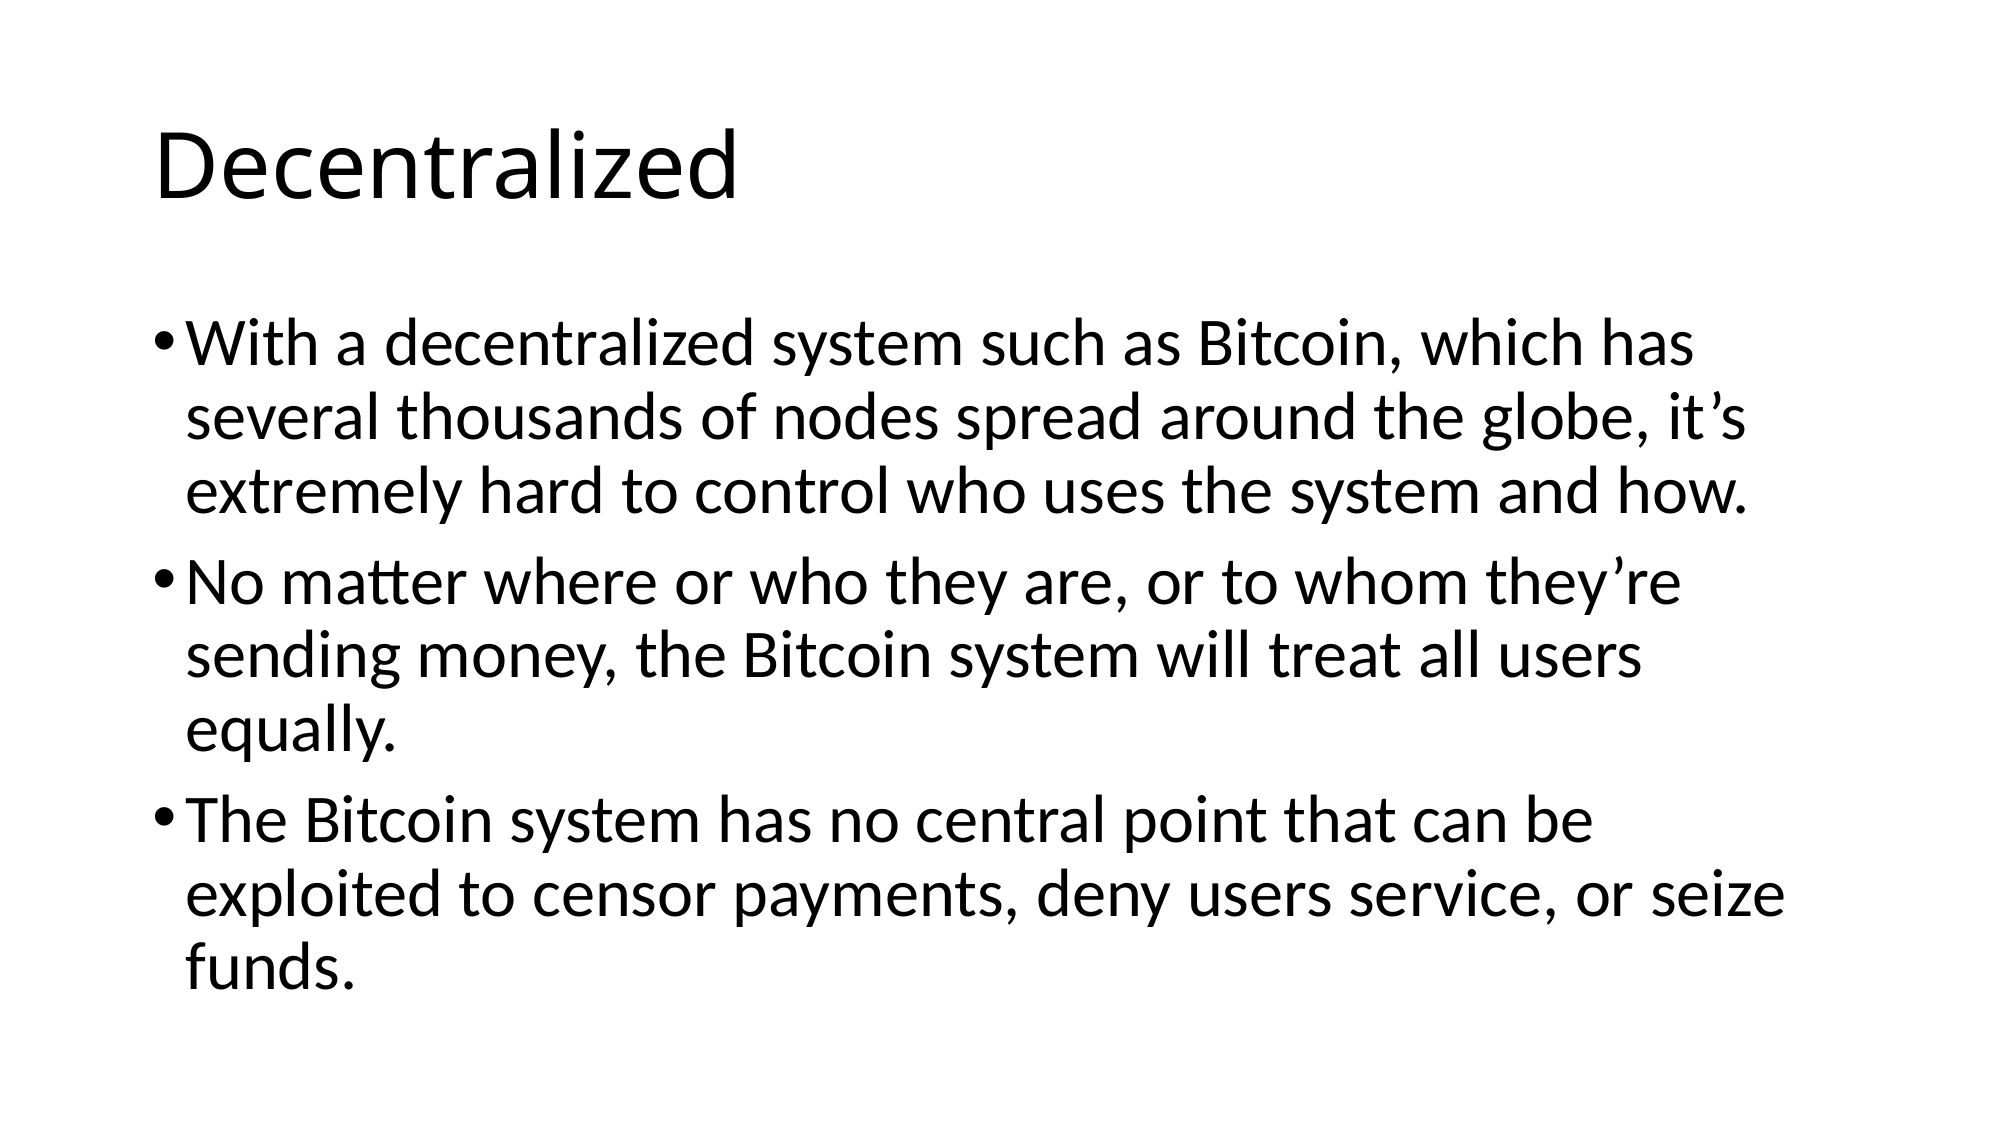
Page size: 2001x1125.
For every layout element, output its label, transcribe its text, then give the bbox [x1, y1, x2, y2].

title Decentralized [137, 59, 1863, 278]
list With a decentralized system such as Bitcoin, which has several thousands of nodes spread around the globe, it’s extremely hard to control who uses the system and how. No matter where or who they are, or to whom they’re sending money, the Bitcoin system will treat all users equally. The Bitcoin system has no central point that can be exploited to censor payments, deny users service, or seize funds. [137, 299, 1863, 1014]
